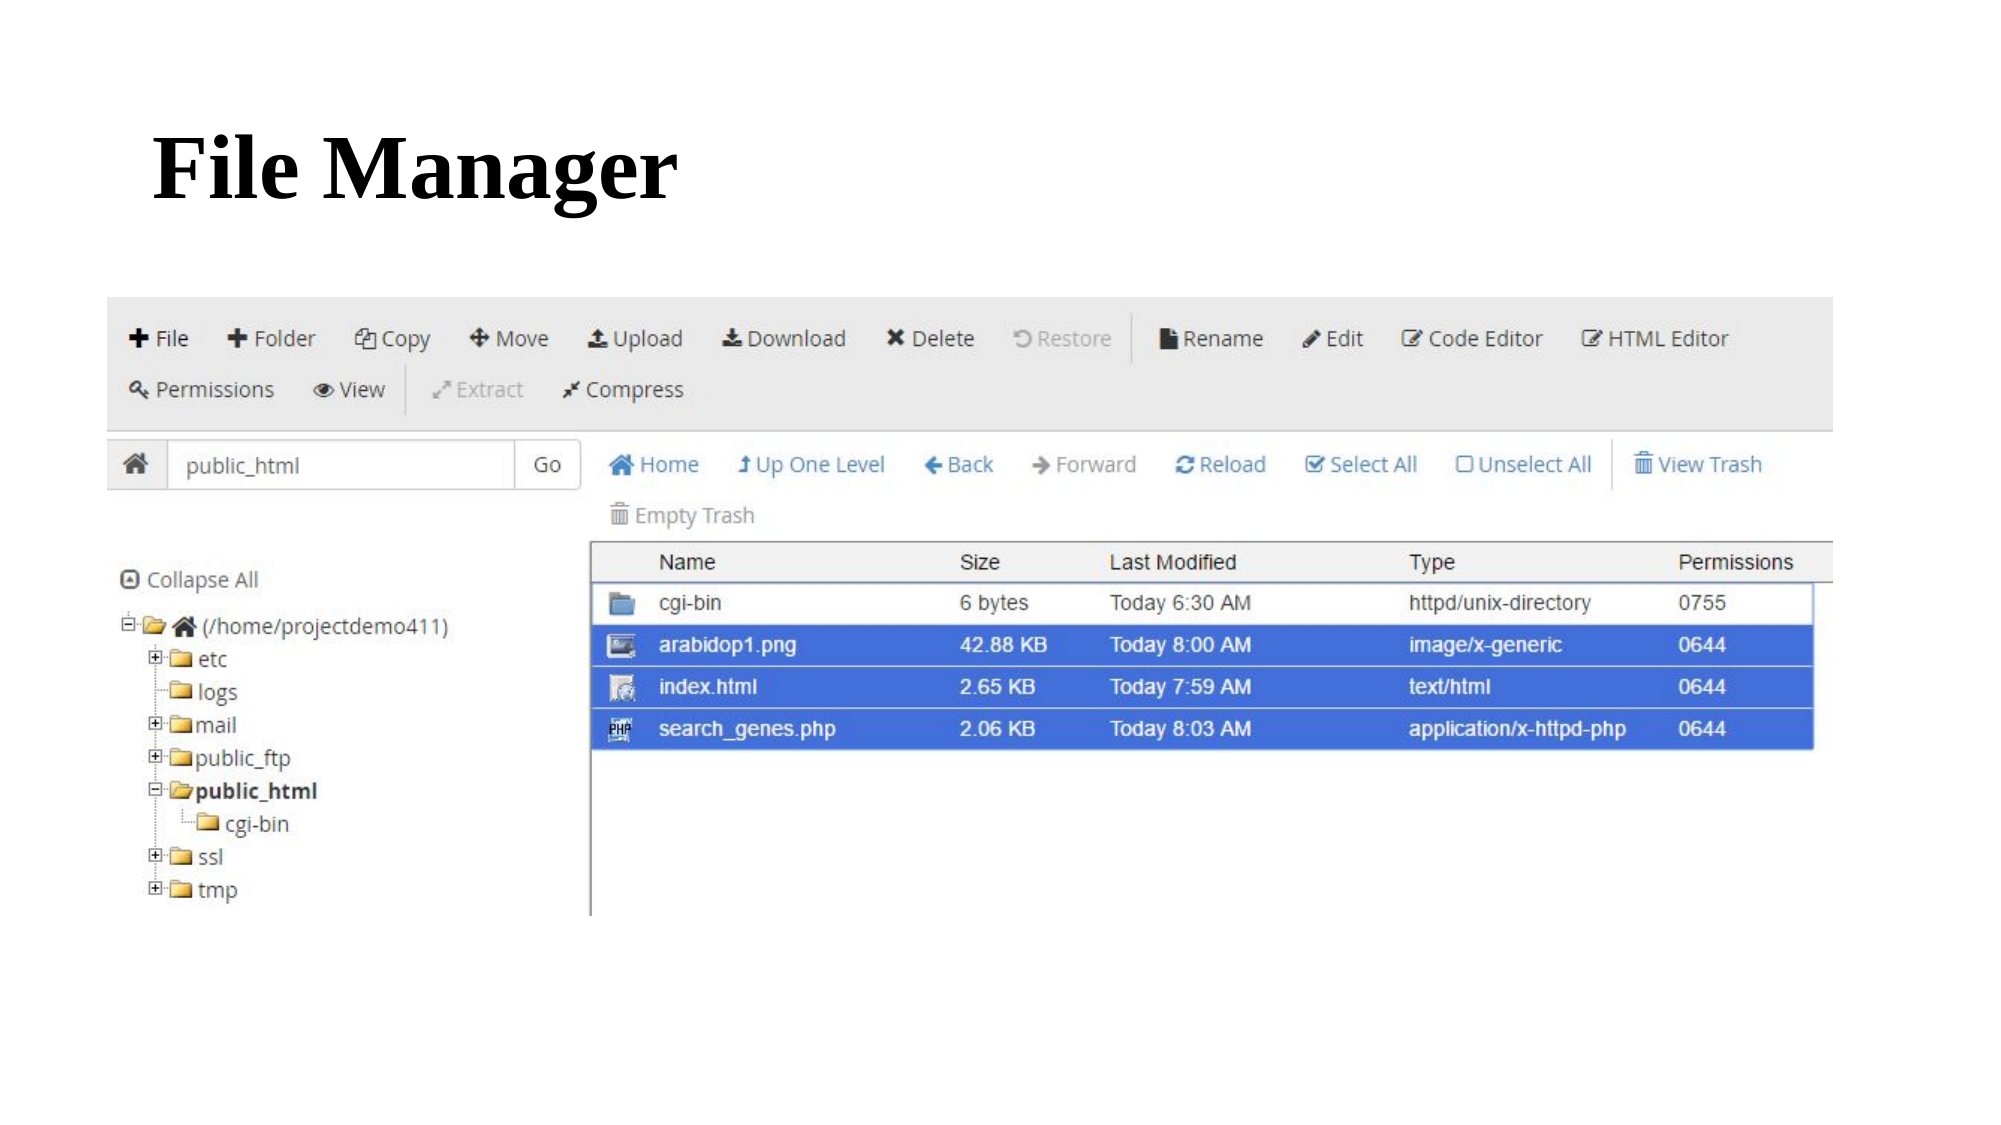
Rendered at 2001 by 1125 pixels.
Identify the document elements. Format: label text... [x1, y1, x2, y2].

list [107, 297, 1833, 916]
title File Manager [137, 59, 1863, 278]
